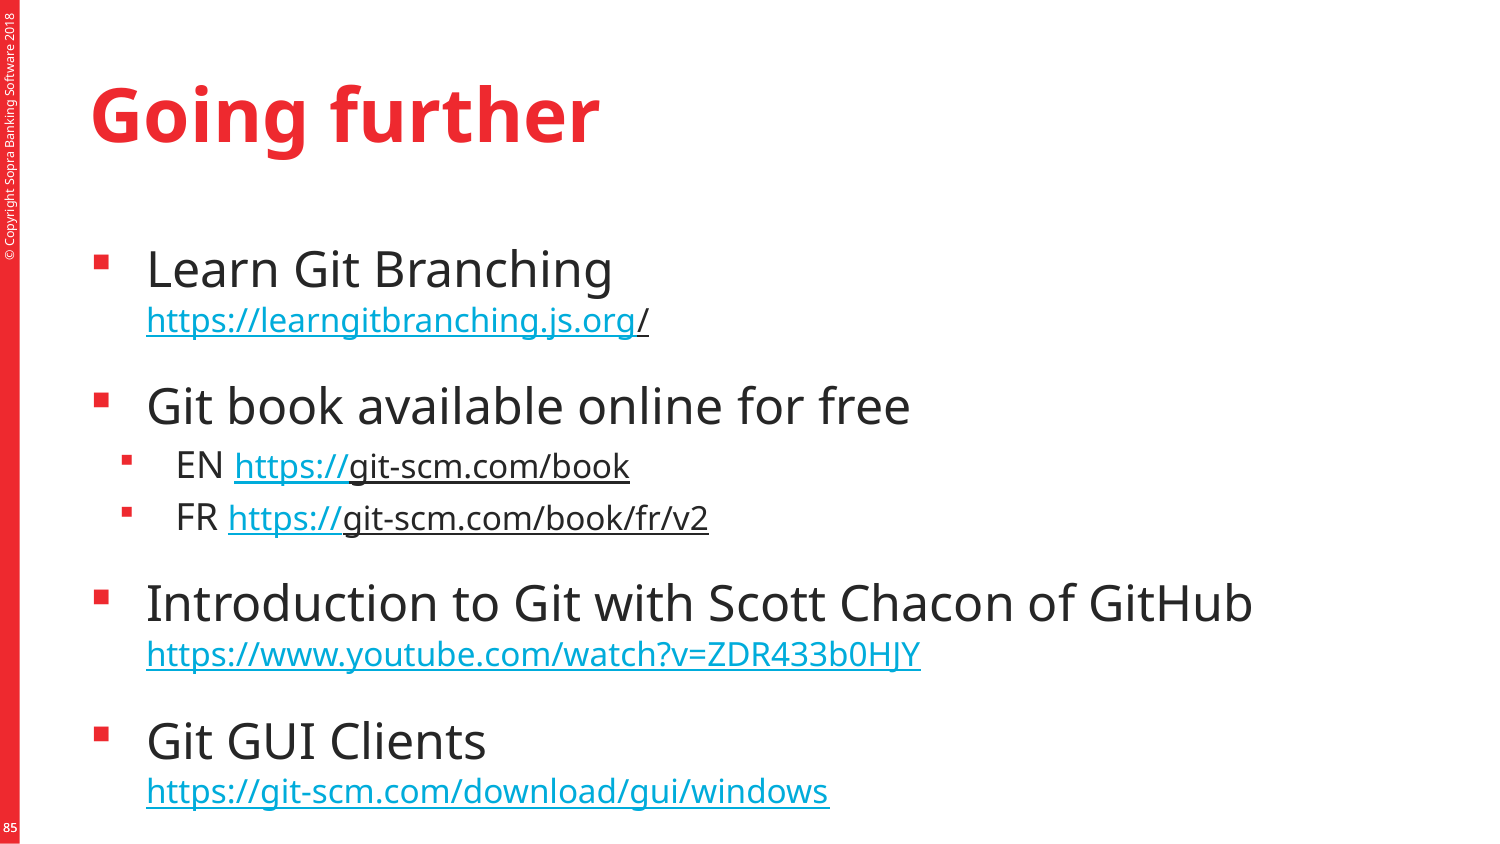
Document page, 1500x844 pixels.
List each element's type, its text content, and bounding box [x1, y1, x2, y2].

list Learn Git Branching https://learngitbranching.js.org/ Git book available online for free EN https://git-scm.com/book FR https://git-scm.com/book/fr/v2 Introduction to Git with Scott Chacon of GitHub https://www.youtube.com/watch?v=ZDR433b0HJY Git GUI Clients https://git-scm.com/download/gui/windows [75, 234, 1388, 822]
title Going further [75, 66, 1425, 166]
